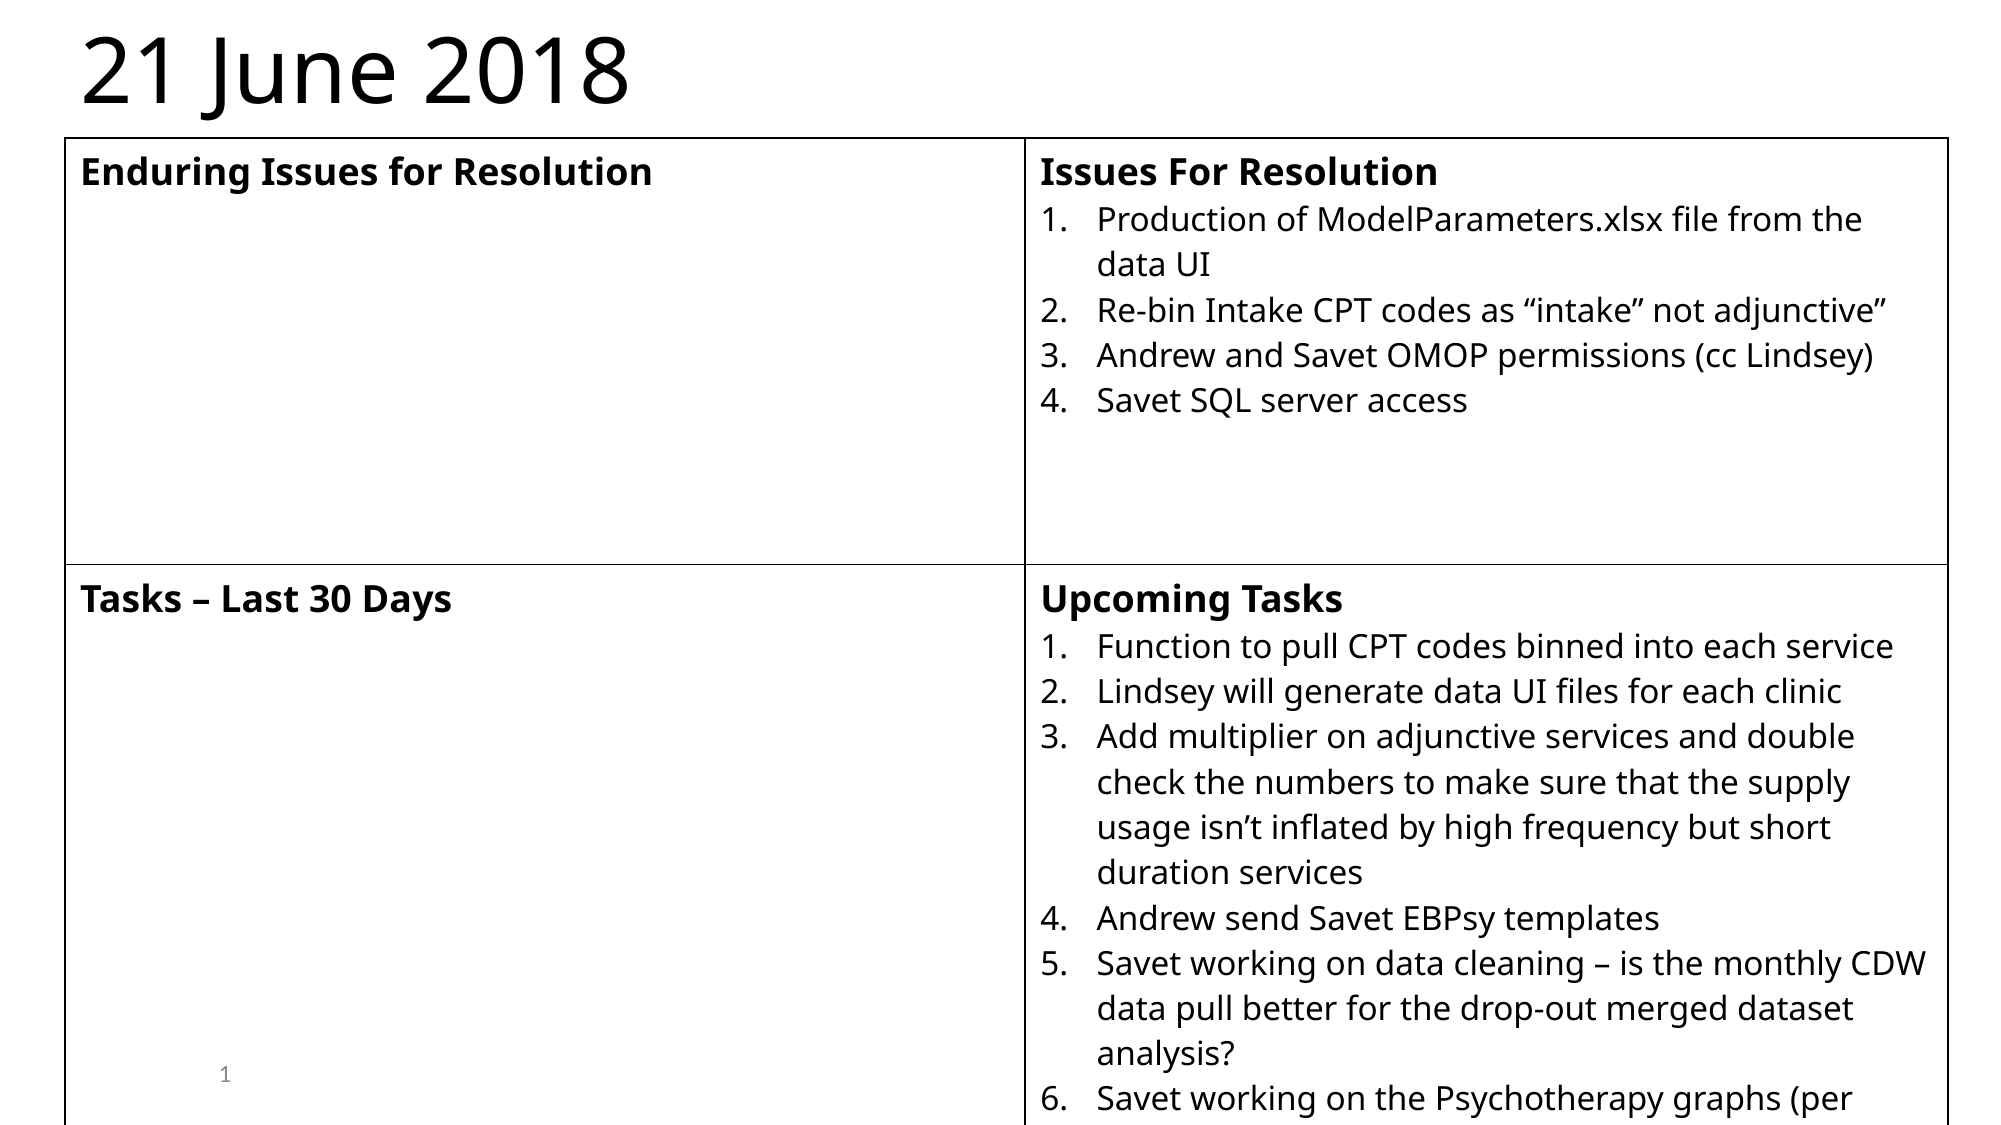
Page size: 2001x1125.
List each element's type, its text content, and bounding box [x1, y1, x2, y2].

table_cell Tasks – Last 30 Days [66, 565, 1024, 1125]
title 21 June 2018 [65, 14, 1948, 135]
table_cell Upcoming Tasks Function to pull CPT codes binned into each service Lindsey will generate data UI files for each clinic Add multiplier on adjunctive services and double check the numbers to make sure that the supply usage isn’t inflated by high frequency but short duration services Andrew send Savet EBPsy templates Savet working on data cleaning – is the monthly CDW data pull better for the drop-out merged dataset analysis? Savet working on the Psychotherapy graphs (per thread with Tom) Andrew send to Lindsey and Savet link to SQL [1026, 565, 1947, 1125]
slide_number 1 [0, 1042, 450, 1103]
table_header Enduring Issues for Resolution [66, 139, 1024, 564]
table_header Issues For Resolution Production of ModelParameters.xlsx file from the data UI Re-bin Intake CPT codes as “intake” not adjunctive” Andrew and Savet OMOP permissions (cc Lindsey) Savet SQL server access [1026, 139, 1947, 564]
